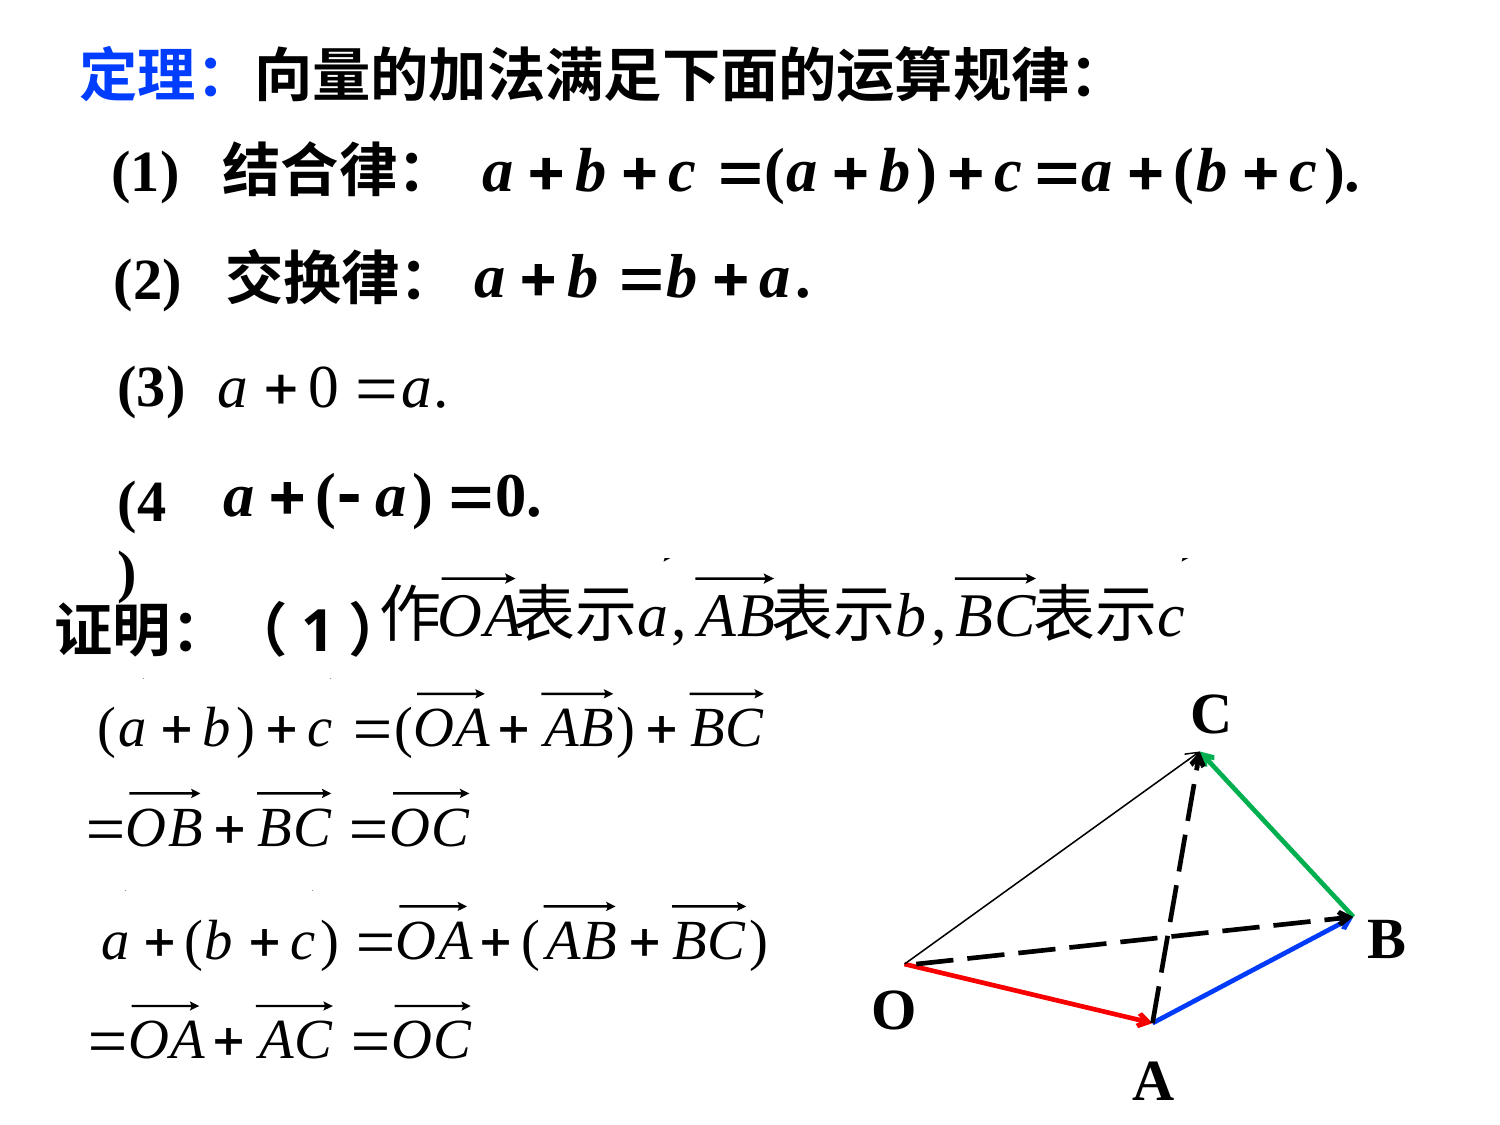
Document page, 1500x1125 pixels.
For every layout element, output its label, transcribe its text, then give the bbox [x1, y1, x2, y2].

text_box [904, 973, 1146, 1024]
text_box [1028, 131, 1363, 211]
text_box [479, 131, 1027, 211]
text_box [1152, 751, 1200, 1024]
text_box 定理：向量的加法满足下面的运算规律： [64, 30, 1364, 116]
text_box B [1358, 857, 1422, 978]
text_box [371, 558, 1199, 658]
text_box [1206, 973, 1354, 1024]
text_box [904, 751, 1150, 965]
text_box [471, 237, 812, 305]
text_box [1204, 751, 1354, 916]
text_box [74, 677, 774, 859]
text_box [220, 455, 544, 535]
text_box (2) 交换律： [70, 234, 546, 319]
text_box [1206, 916, 1354, 965]
text_box (4) [102, 456, 198, 550]
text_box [916, 916, 1147, 965]
text_box (3) [102, 340, 204, 426]
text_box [208, 336, 461, 424]
text_box A [1117, 1032, 1190, 1120]
text_box C [1175, 633, 1248, 749]
text_box O [856, 928, 932, 1049]
text_box 证明：（1） [39, 550, 422, 671]
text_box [76, 890, 777, 1071]
text_box (1) 结合律： [53, 125, 529, 211]
